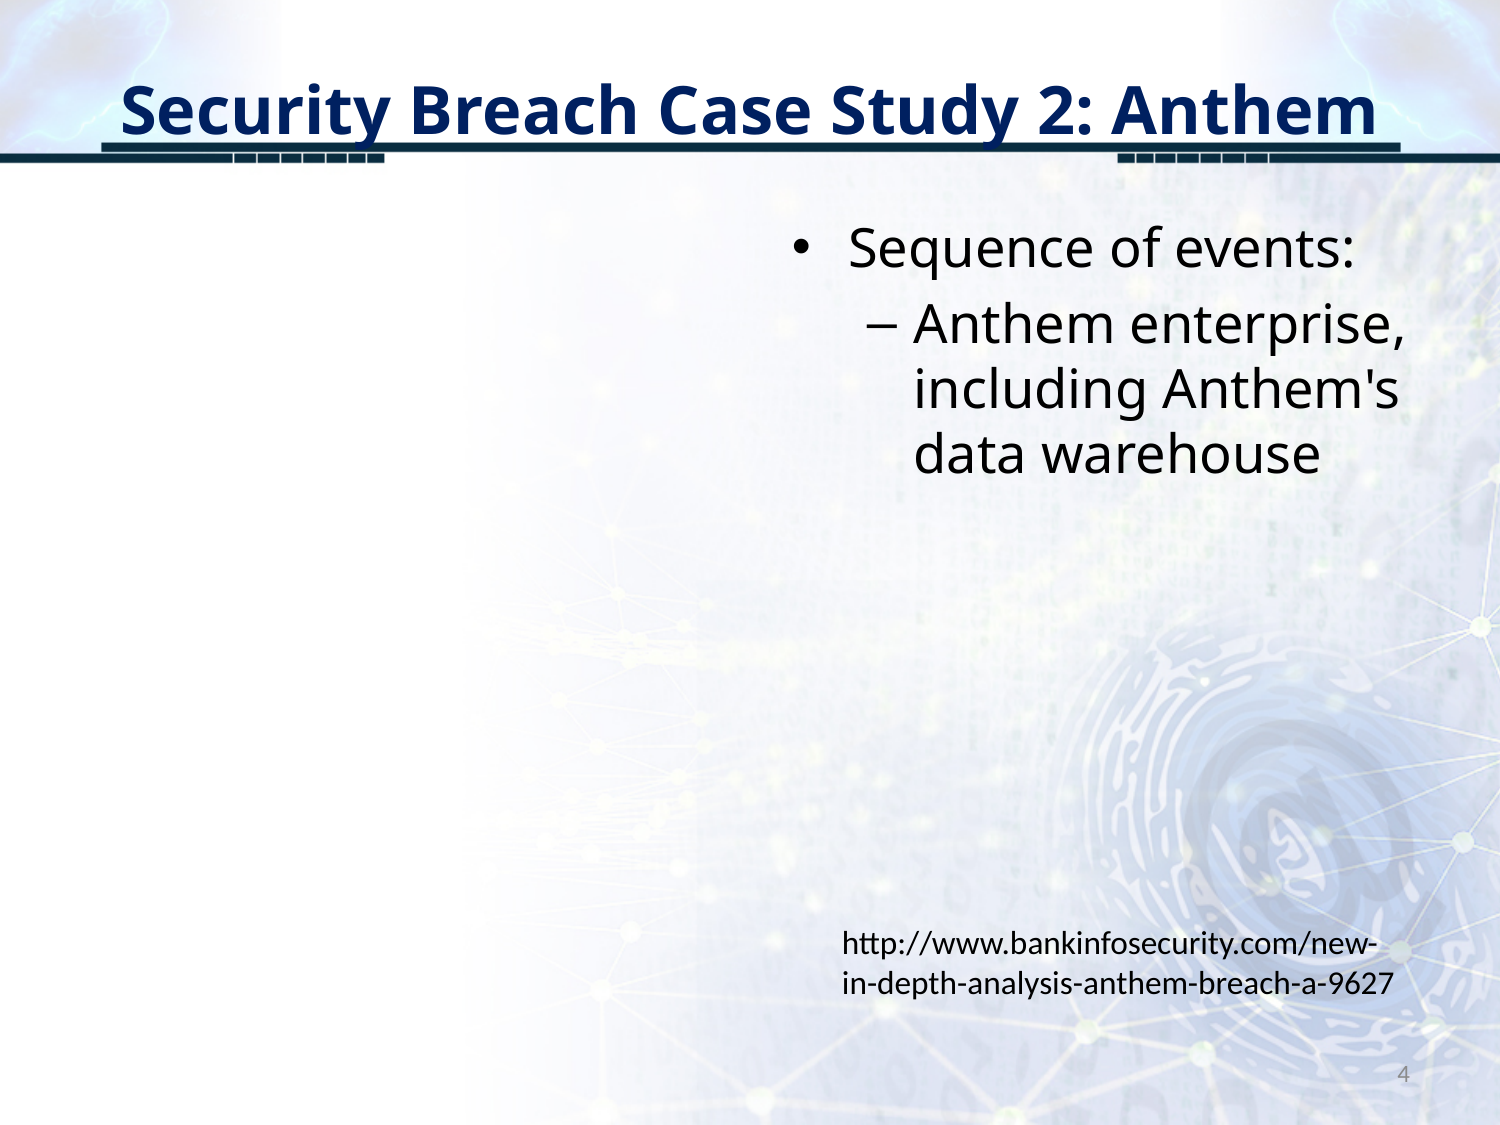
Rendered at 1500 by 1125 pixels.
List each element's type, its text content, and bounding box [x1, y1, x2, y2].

title Security Breach Case Study 2: Anthem [75, 34, 1425, 182]
picture [0, 0, 1500, 1125]
slide_number 4 [1074, 1042, 1425, 1103]
text_box http://www.bankinfosecurity.com/new-in-depth-analysis-anthem-breach-a-9627 [827, 913, 1413, 1009]
list Sequence of events: Anthem enterprise, including Anthem's data warehouse [776, 205, 1432, 1023]
